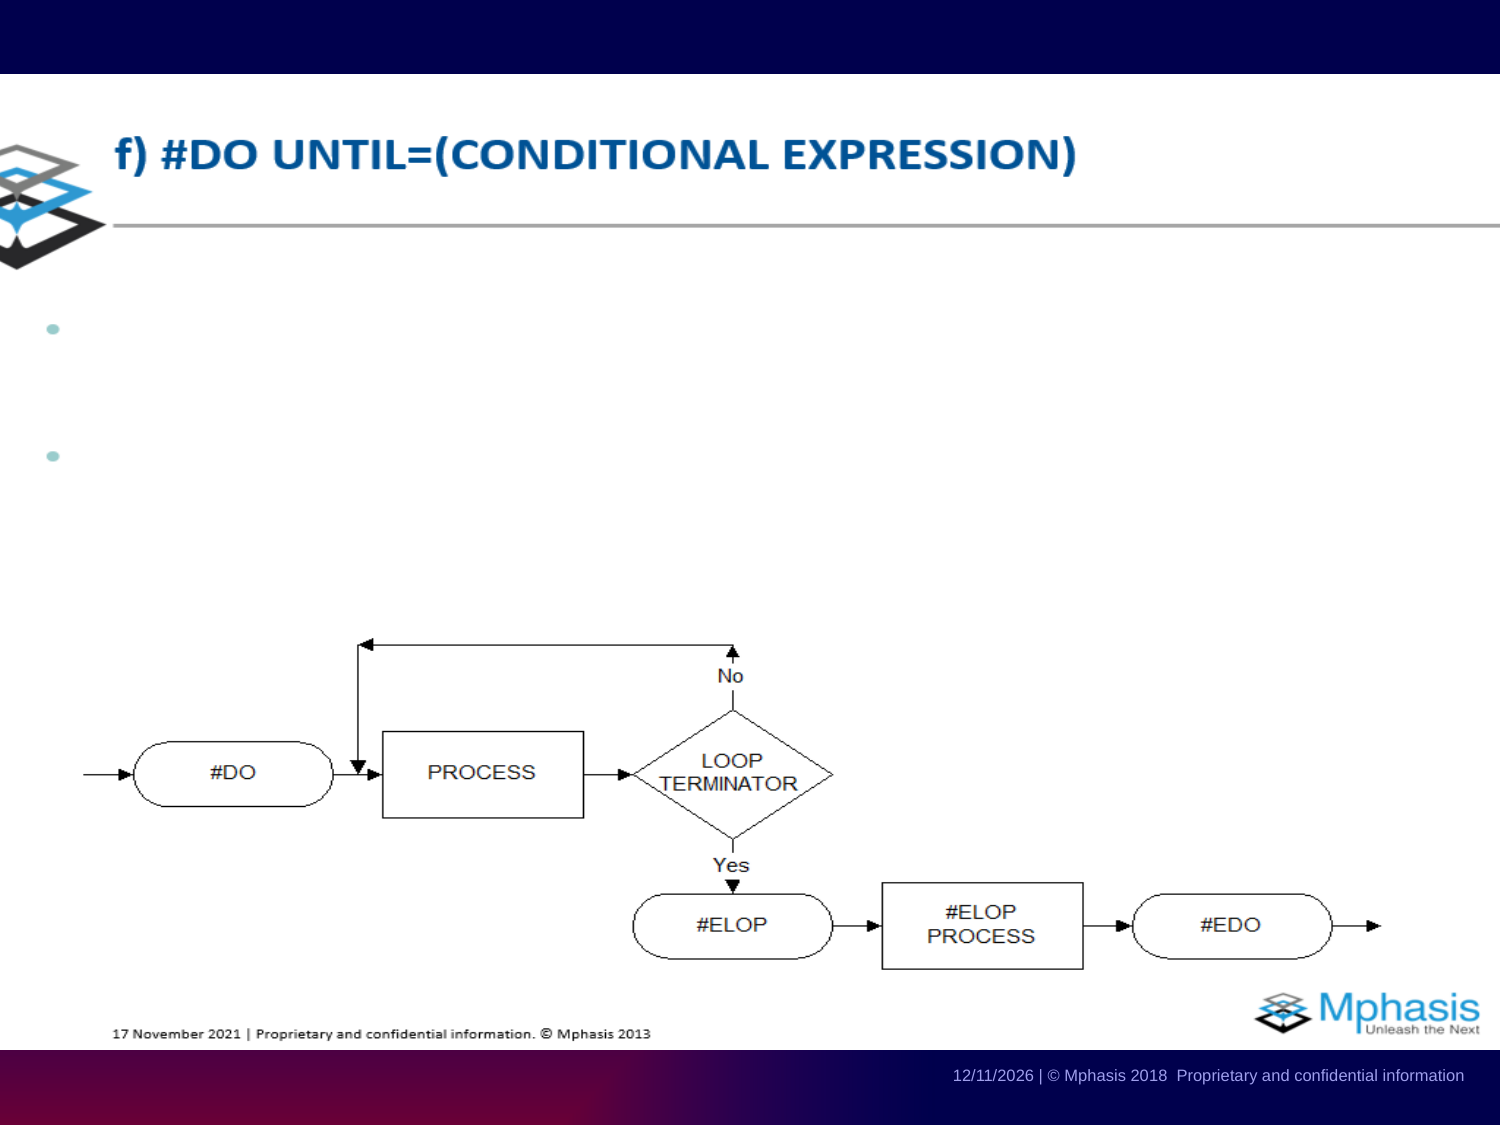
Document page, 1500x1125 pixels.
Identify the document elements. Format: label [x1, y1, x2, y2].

picture [0, 74, 1500, 1051]
